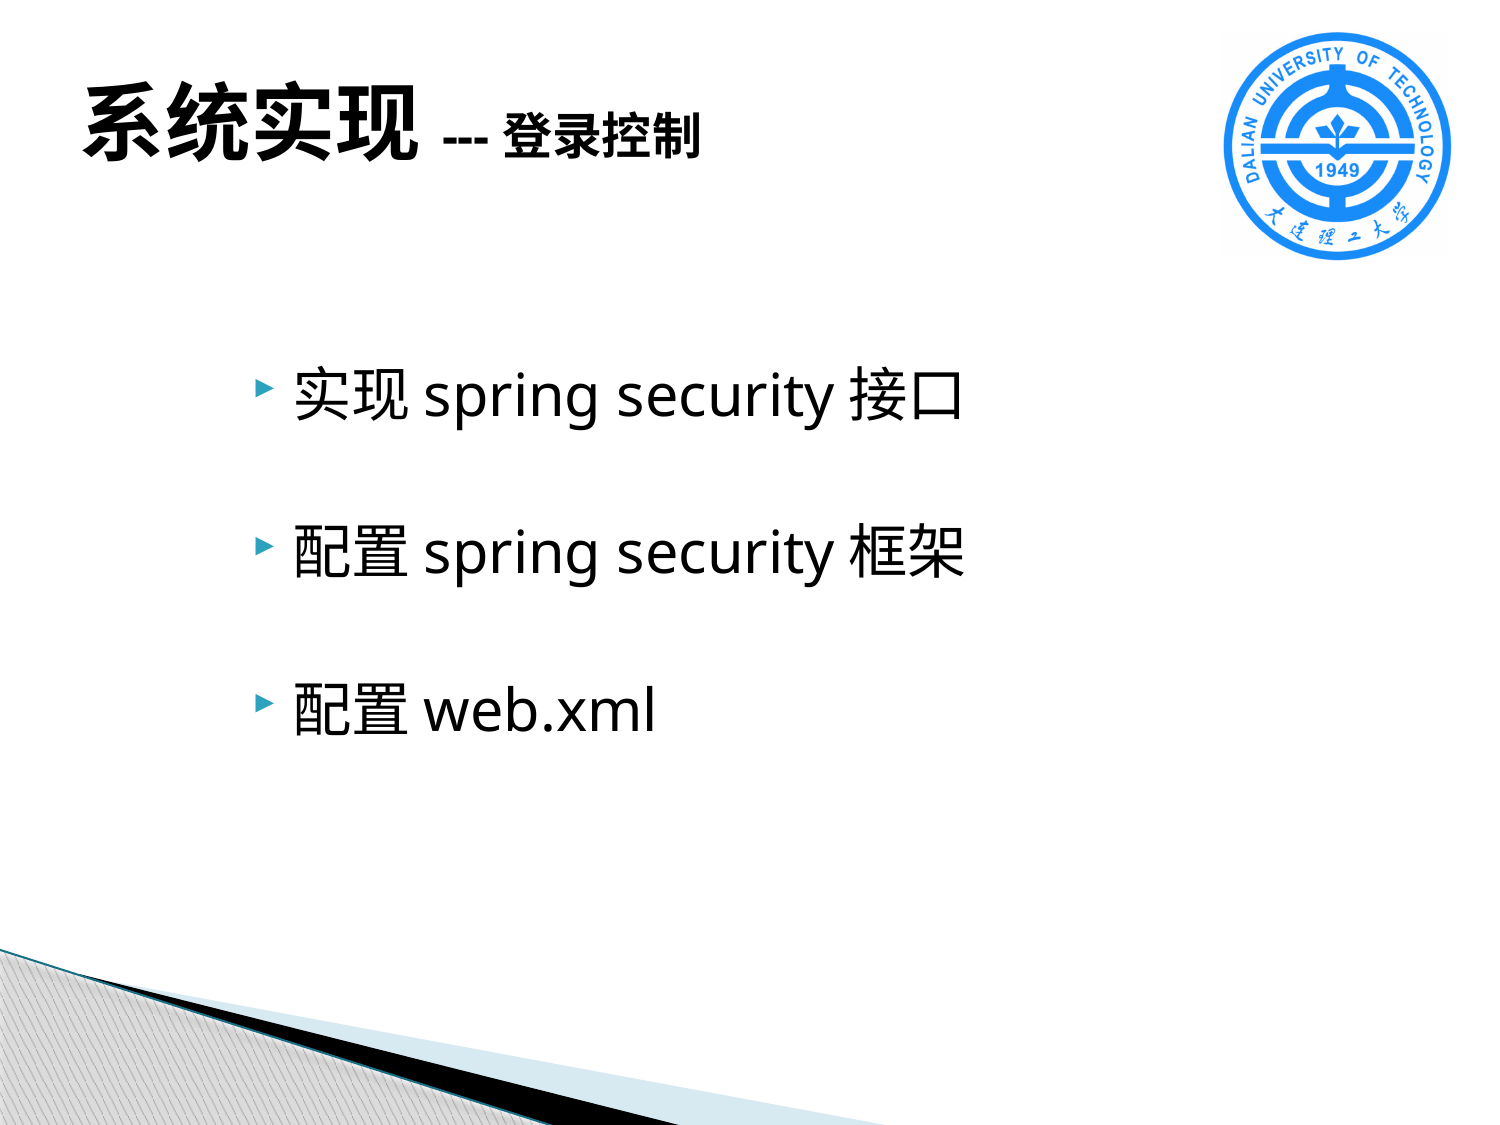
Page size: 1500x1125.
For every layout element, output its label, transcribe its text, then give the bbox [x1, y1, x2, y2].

title 系统实现---登录控制 [64, 26, 1415, 215]
list 实现spring security接口 配置spring security框架 配置web.xml [220, 349, 1260, 754]
picture [1222, 30, 1454, 262]
